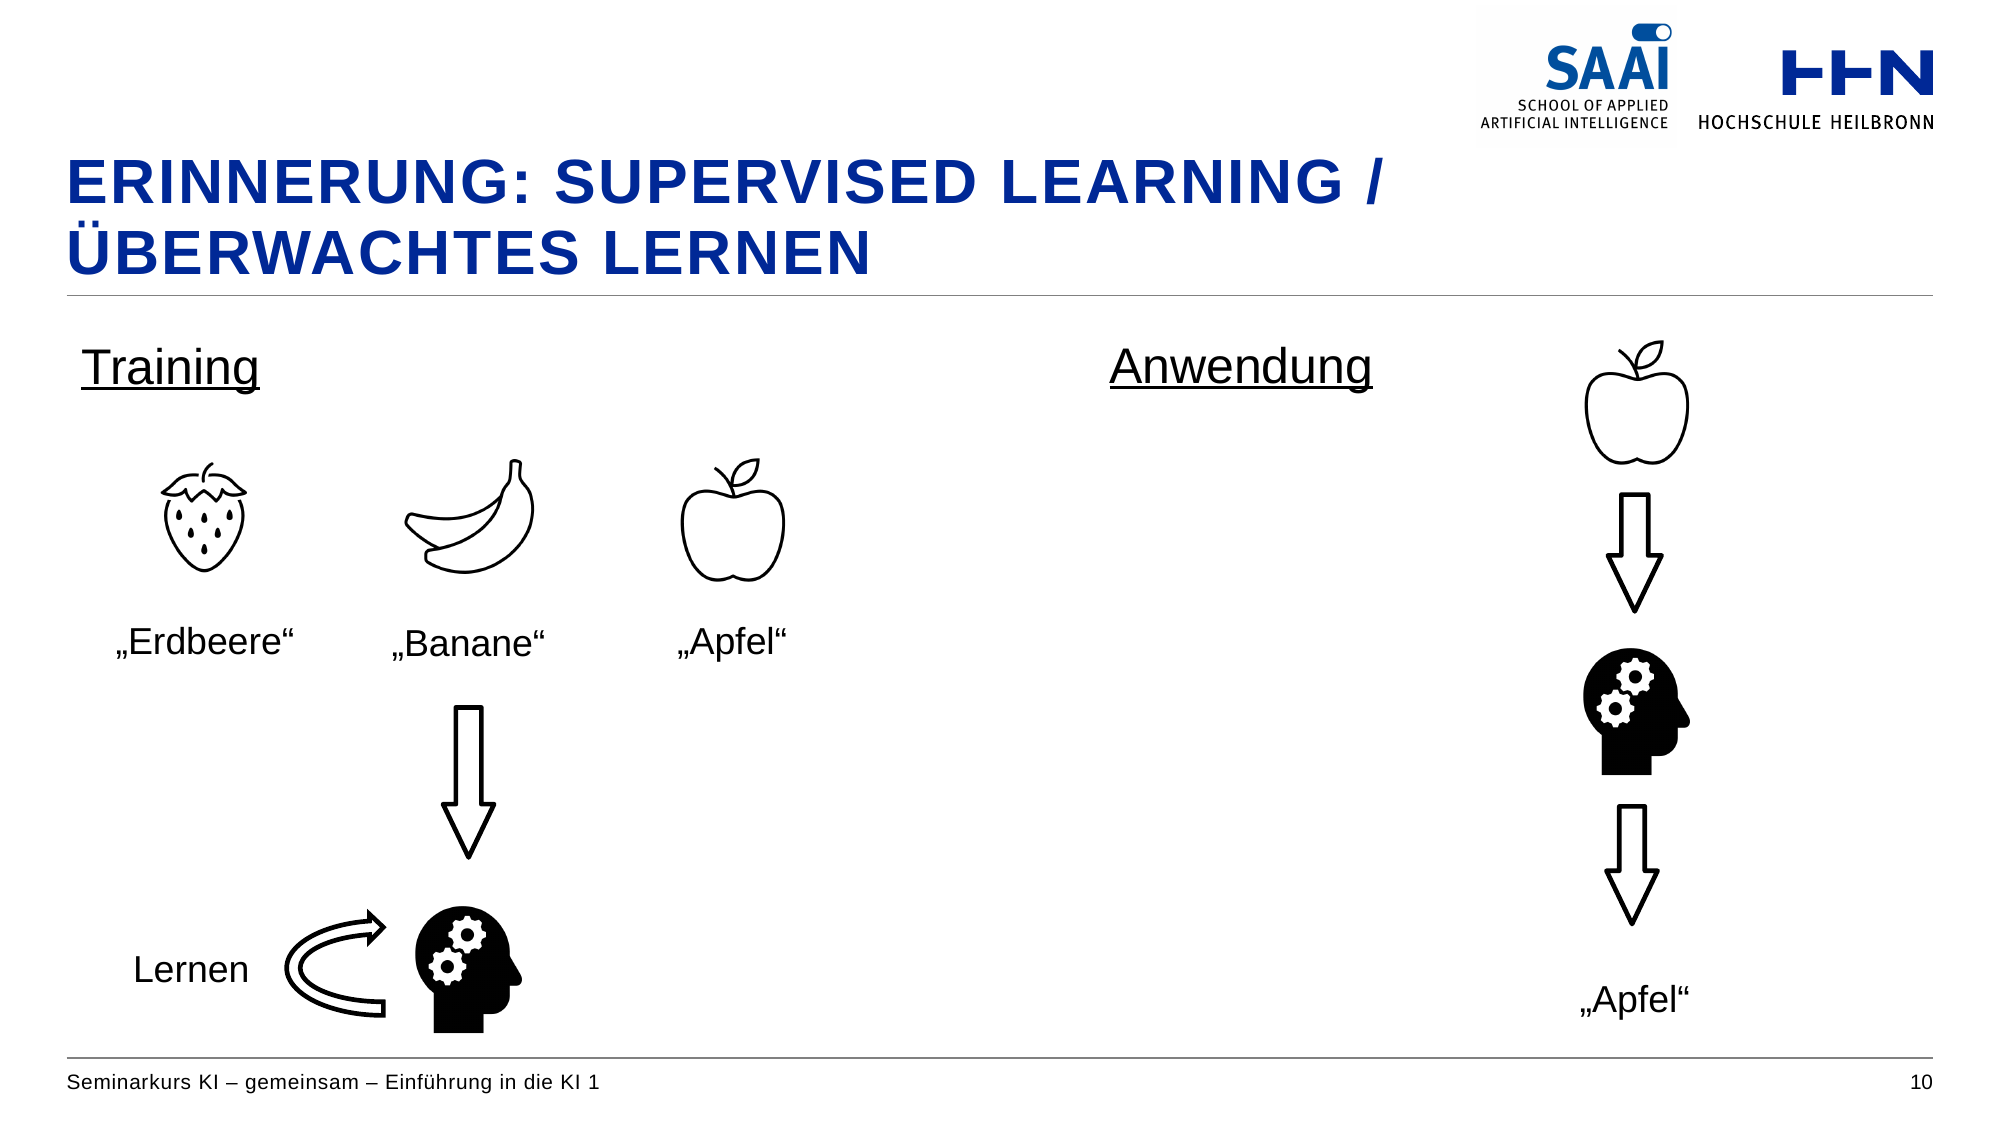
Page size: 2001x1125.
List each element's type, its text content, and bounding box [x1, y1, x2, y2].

text_box „Apfel“ [632, 609, 833, 670]
footer Seminarkurs KI – gemeinsam – Einführung in die KI 1 [66, 1068, 1277, 1105]
picture [657, 444, 808, 595]
text_box „Erdbeere“ [92, 609, 318, 670]
picture [393, 440, 544, 591]
text_box [1606, 806, 1658, 925]
text_box [292, 911, 385, 1017]
picture [1560, 639, 1712, 790]
text_box [443, 707, 495, 858]
picture [129, 440, 280, 591]
picture [1476, 5, 1677, 147]
text_box Lernen [118, 937, 292, 998]
text_box [1607, 494, 1662, 612]
text_box Anwendung [1094, 326, 1459, 401]
title Erinnerung: Supervised Learning / Überwachtes Lernen [66, 147, 1933, 290]
text_box „Banane“ [368, 611, 569, 672]
slide_number 10 [1621, 1068, 1933, 1105]
text_box „Apfel“ [1534, 967, 1735, 1028]
picture [393, 897, 544, 1048]
picture [1560, 326, 1712, 477]
text_box Training [66, 326, 430, 402]
